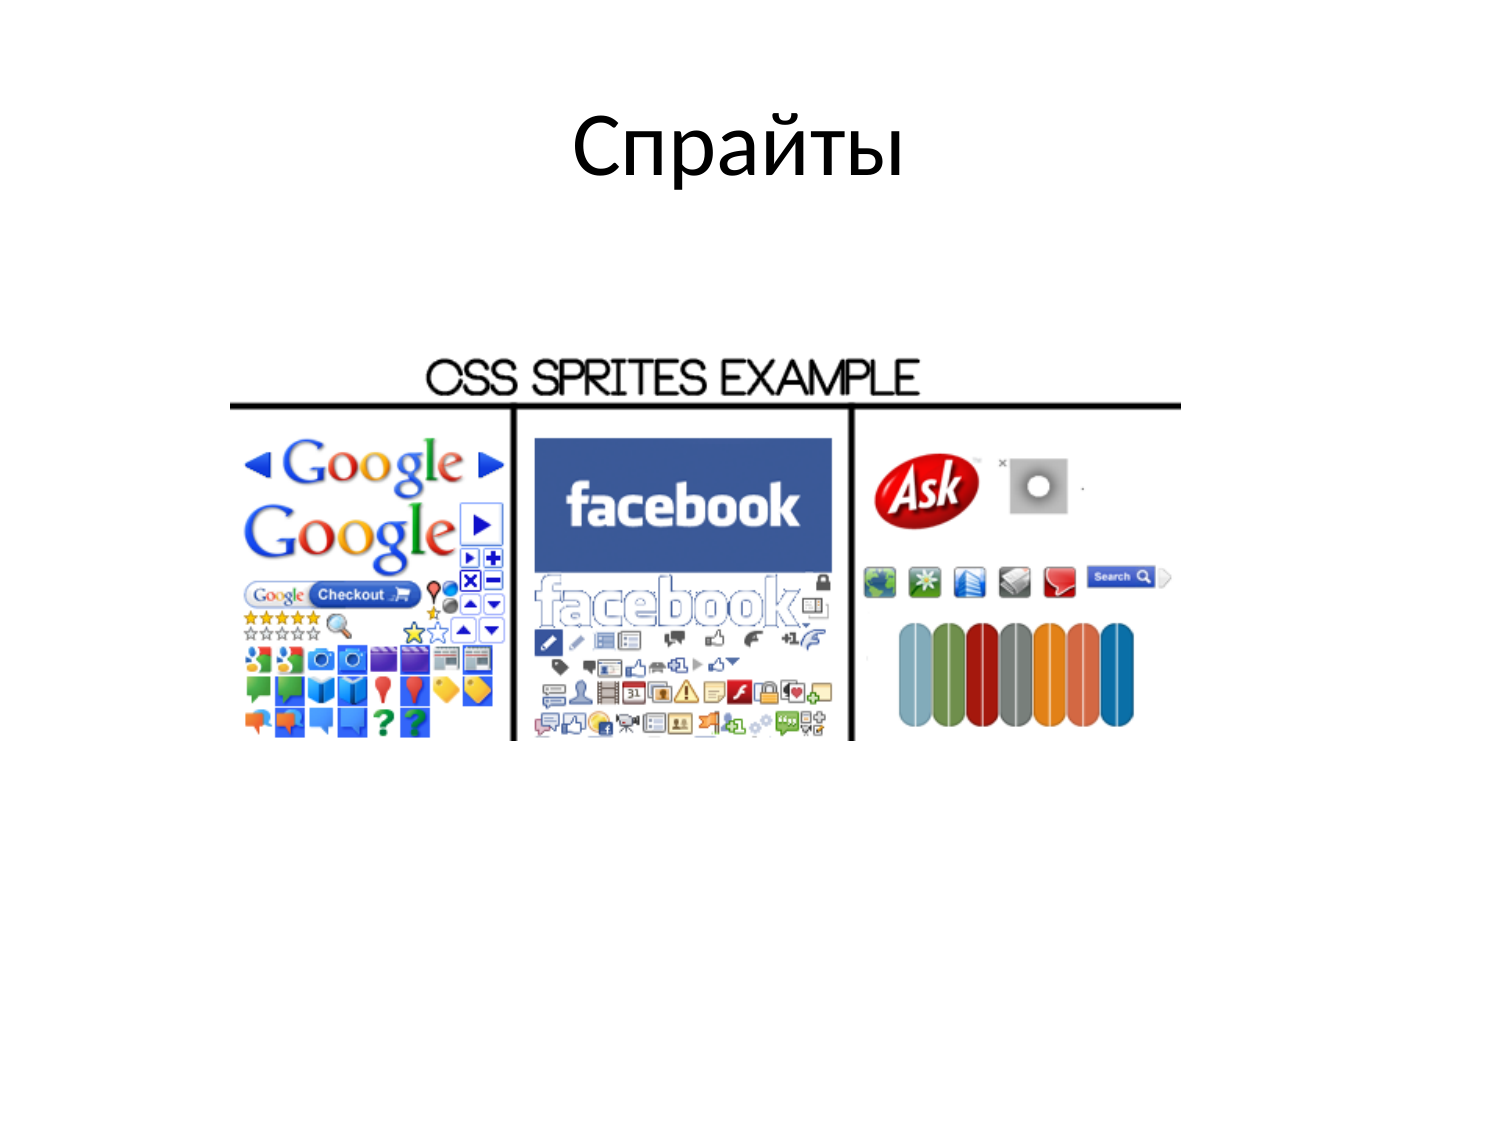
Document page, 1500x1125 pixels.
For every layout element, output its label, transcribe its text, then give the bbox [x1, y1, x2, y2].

picture [229, 349, 1181, 741]
title Спрайты [75, 45, 1425, 233]
